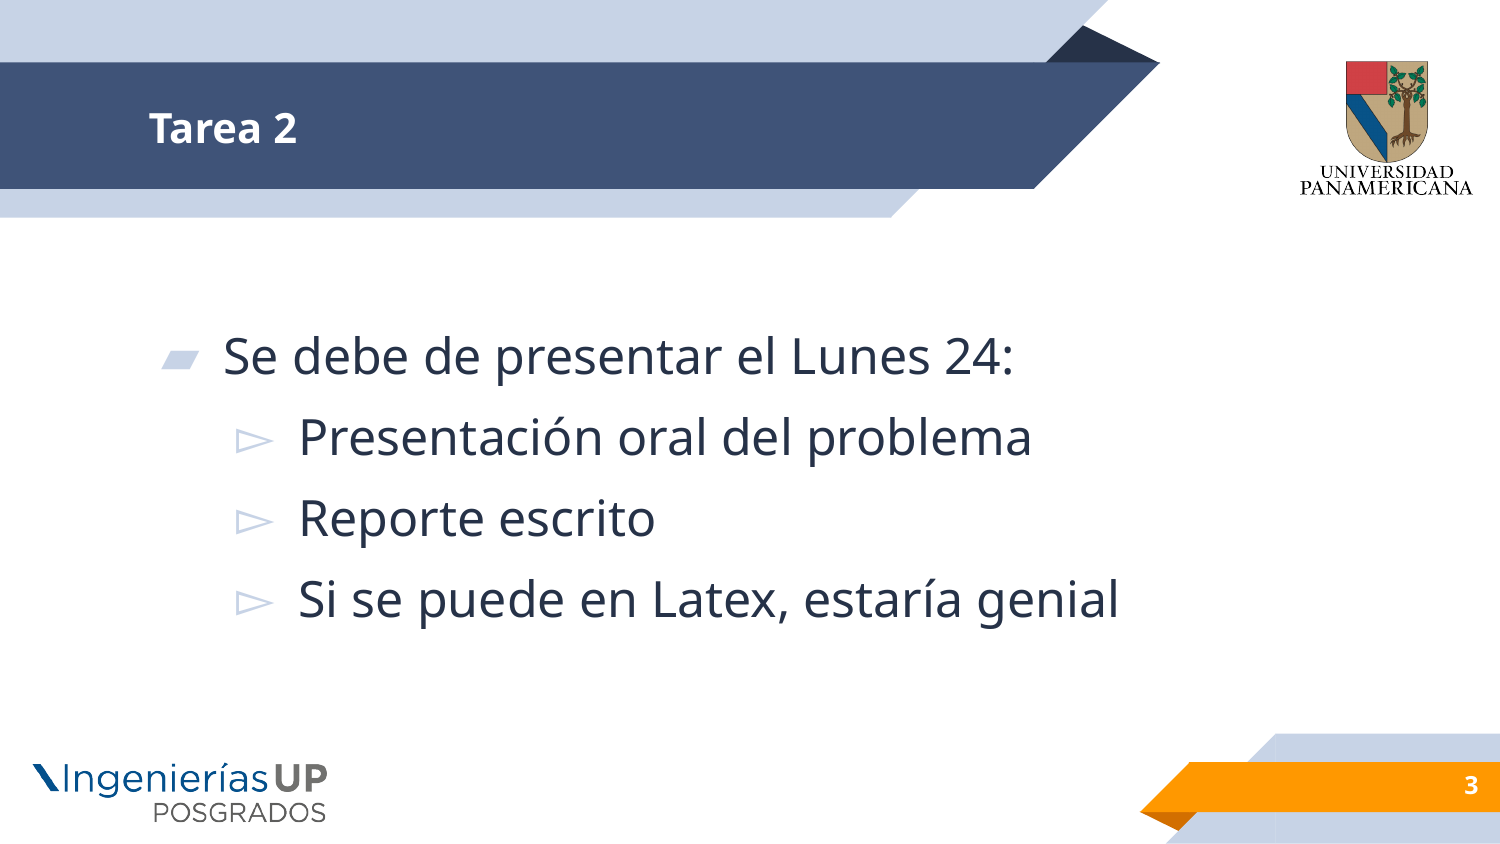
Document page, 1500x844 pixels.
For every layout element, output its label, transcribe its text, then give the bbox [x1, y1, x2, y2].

picture [1286, 44, 1490, 210]
title Tarea 2 [133, 64, 1035, 190]
slide_number 3 [1249, 760, 1494, 813]
picture [15, 737, 344, 844]
list Se debe de presentar el Lunes 24: Presentación oral del problema Reporte escrito Si se puede en Latex, estaría genial [133, 217, 1140, 734]
